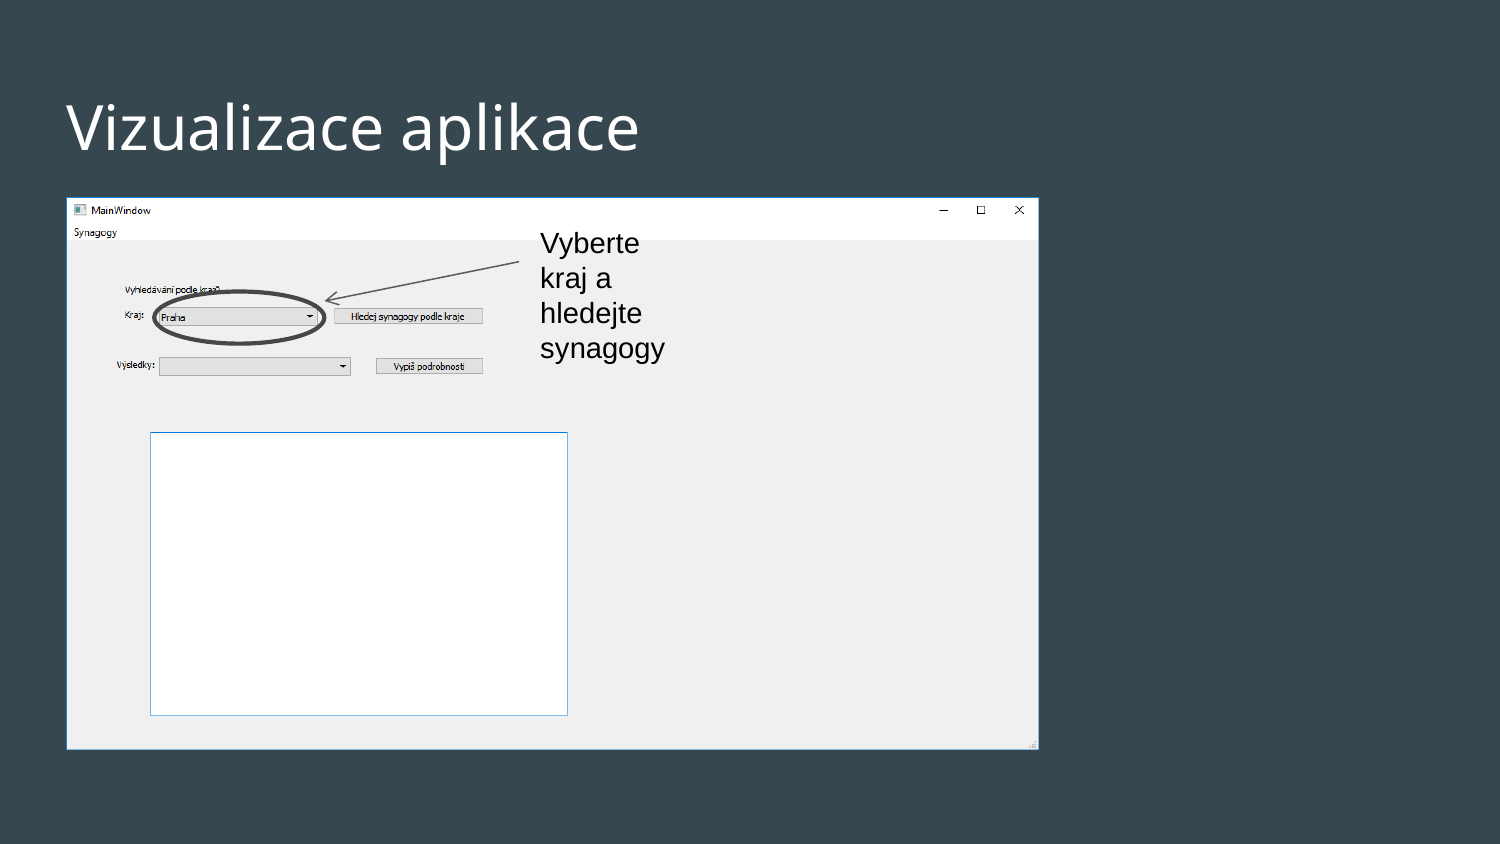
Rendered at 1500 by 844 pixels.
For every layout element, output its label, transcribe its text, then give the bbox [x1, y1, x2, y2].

picture [66, 197, 1039, 751]
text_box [324, 261, 520, 302]
title Vizualizace aplikace [51, 72, 1449, 167]
